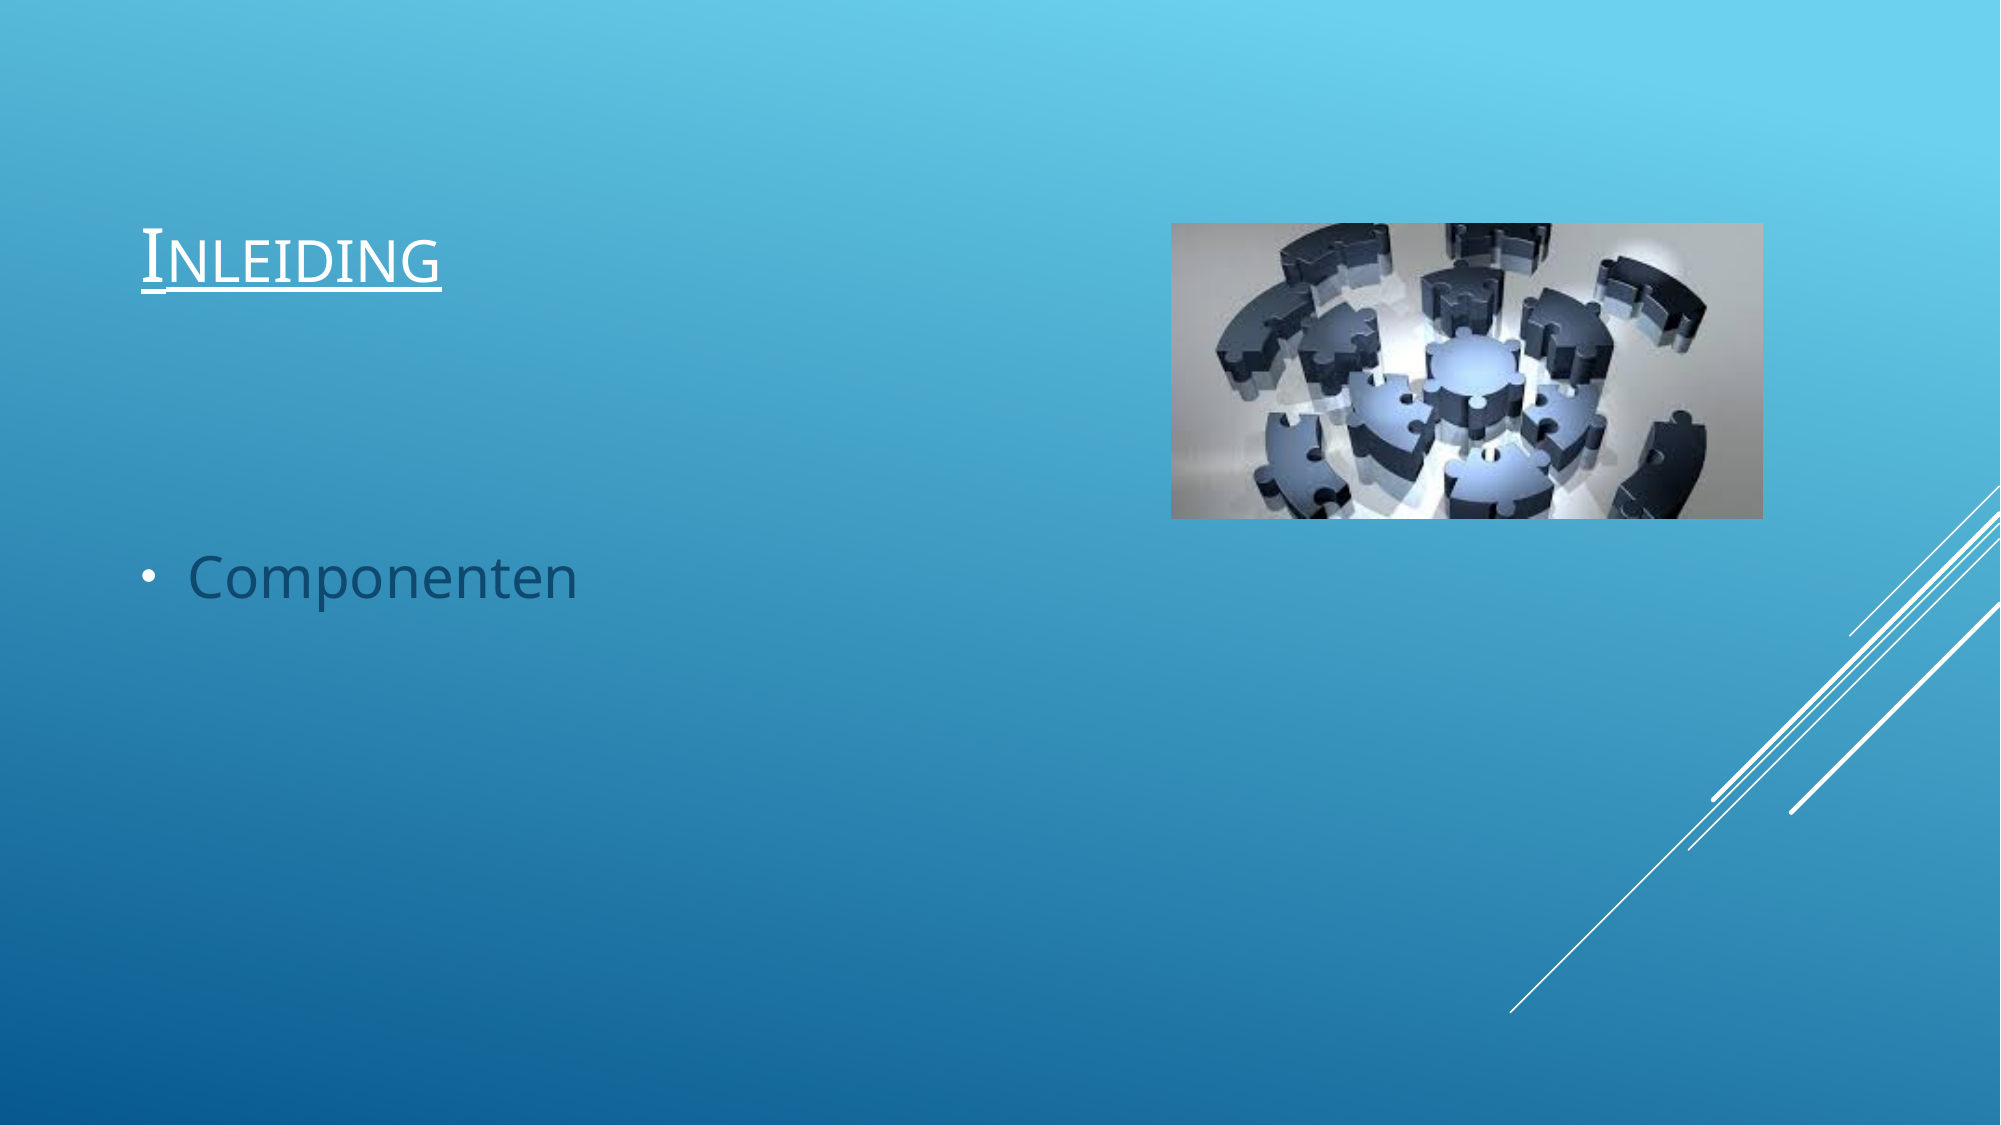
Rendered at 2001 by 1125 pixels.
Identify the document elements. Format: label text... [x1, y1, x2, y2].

text_box Componenten [125, 376, 1526, 775]
text_box Inleiding [125, 129, 1526, 376]
picture [1171, 222, 1764, 520]
